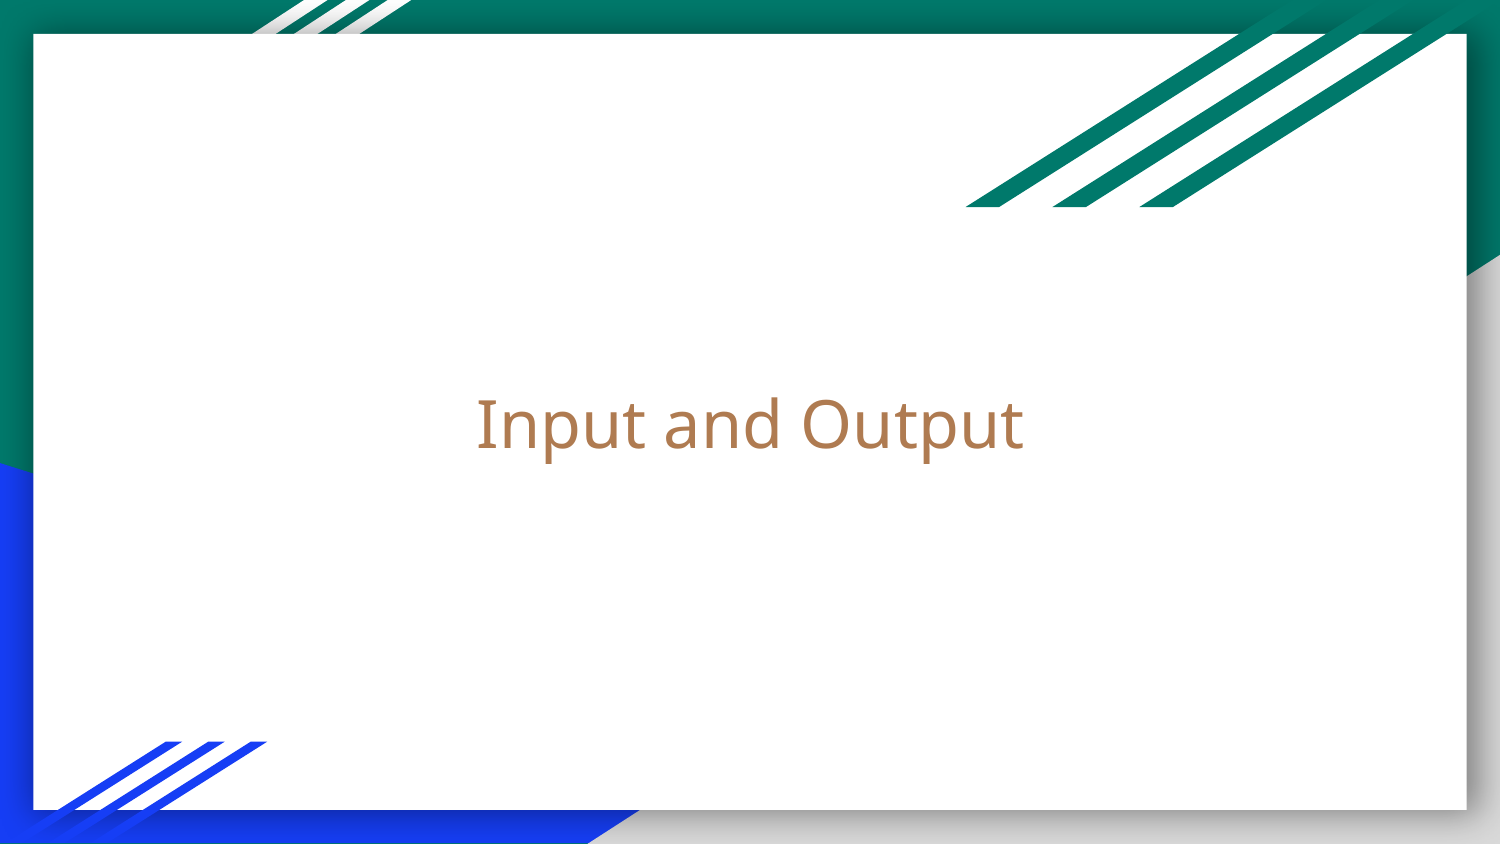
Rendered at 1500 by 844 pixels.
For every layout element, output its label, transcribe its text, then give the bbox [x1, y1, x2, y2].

title Input and Output [228, 213, 1274, 630]
